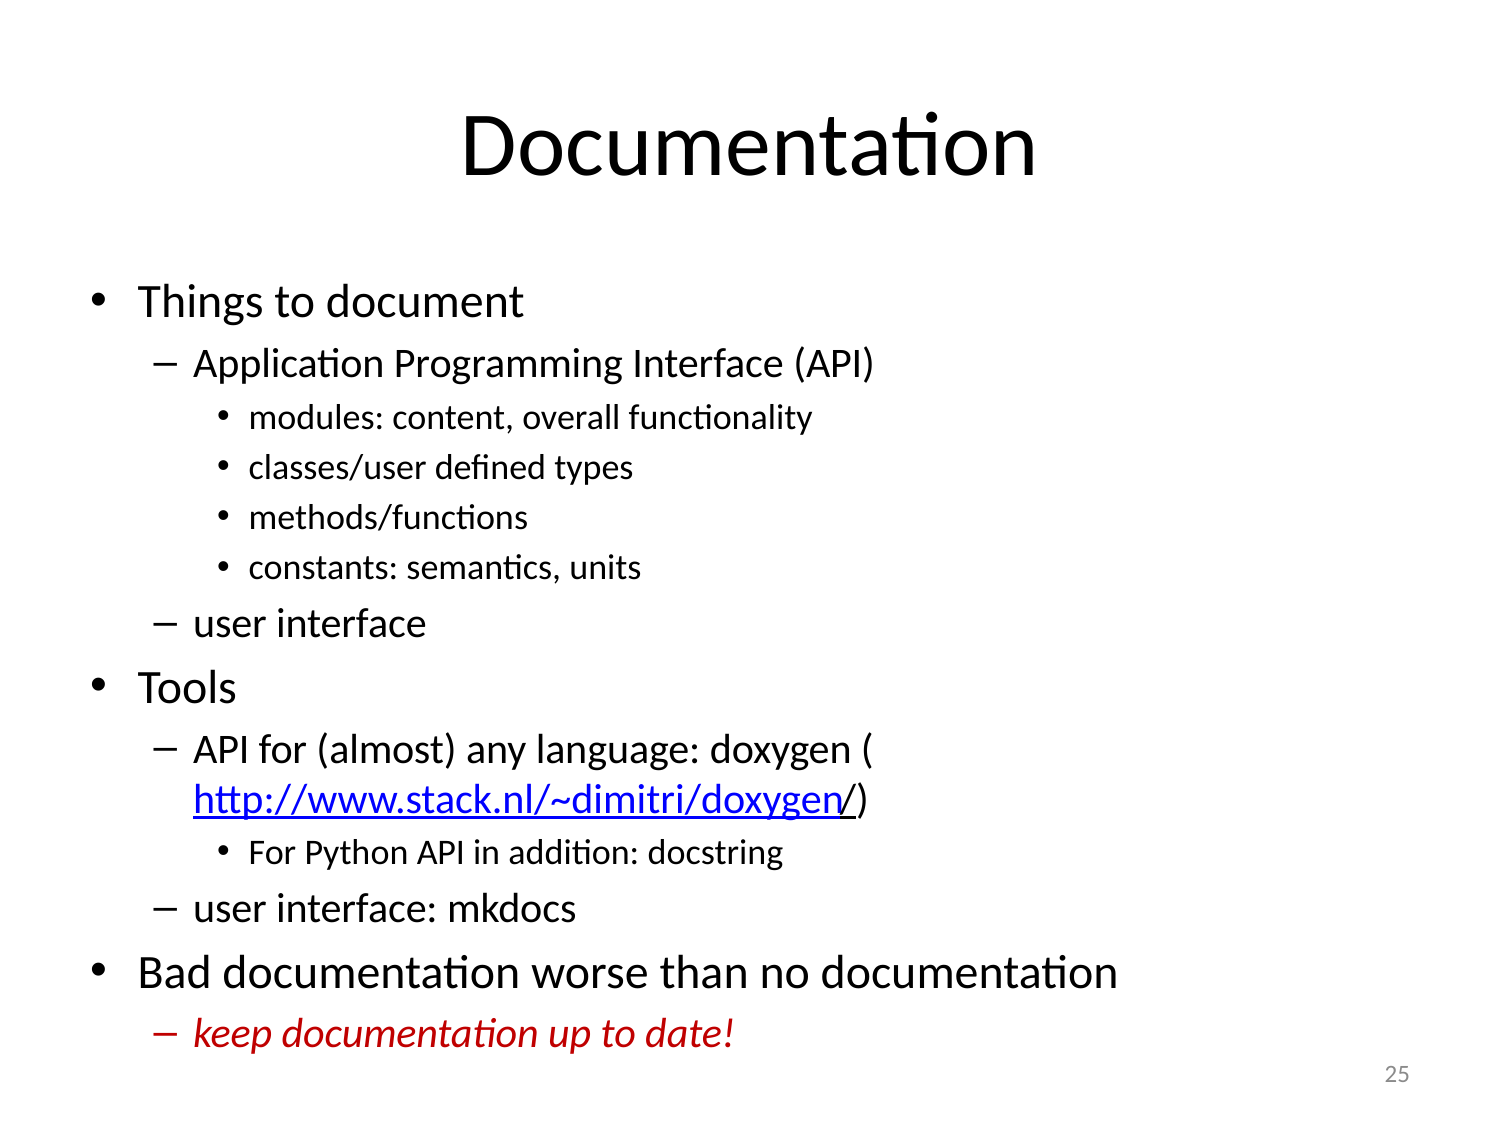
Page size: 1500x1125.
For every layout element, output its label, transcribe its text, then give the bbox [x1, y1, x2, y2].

list Things to document Application Programming Interface (API) modules: content, overall functionality classes/user defined types methods/functions constants: semantics, units user interface Tools API for (almost) any language: doxygen (http://www.stack.nl/~dimitri/doxygen/) For Python API in addition: docstring user interface: mkdocs Bad documentation worse than no documentation keep documentation up to date! [75, 262, 1425, 1071]
slide_number 25 [1074, 1042, 1425, 1103]
title Documentation [75, 45, 1425, 233]
